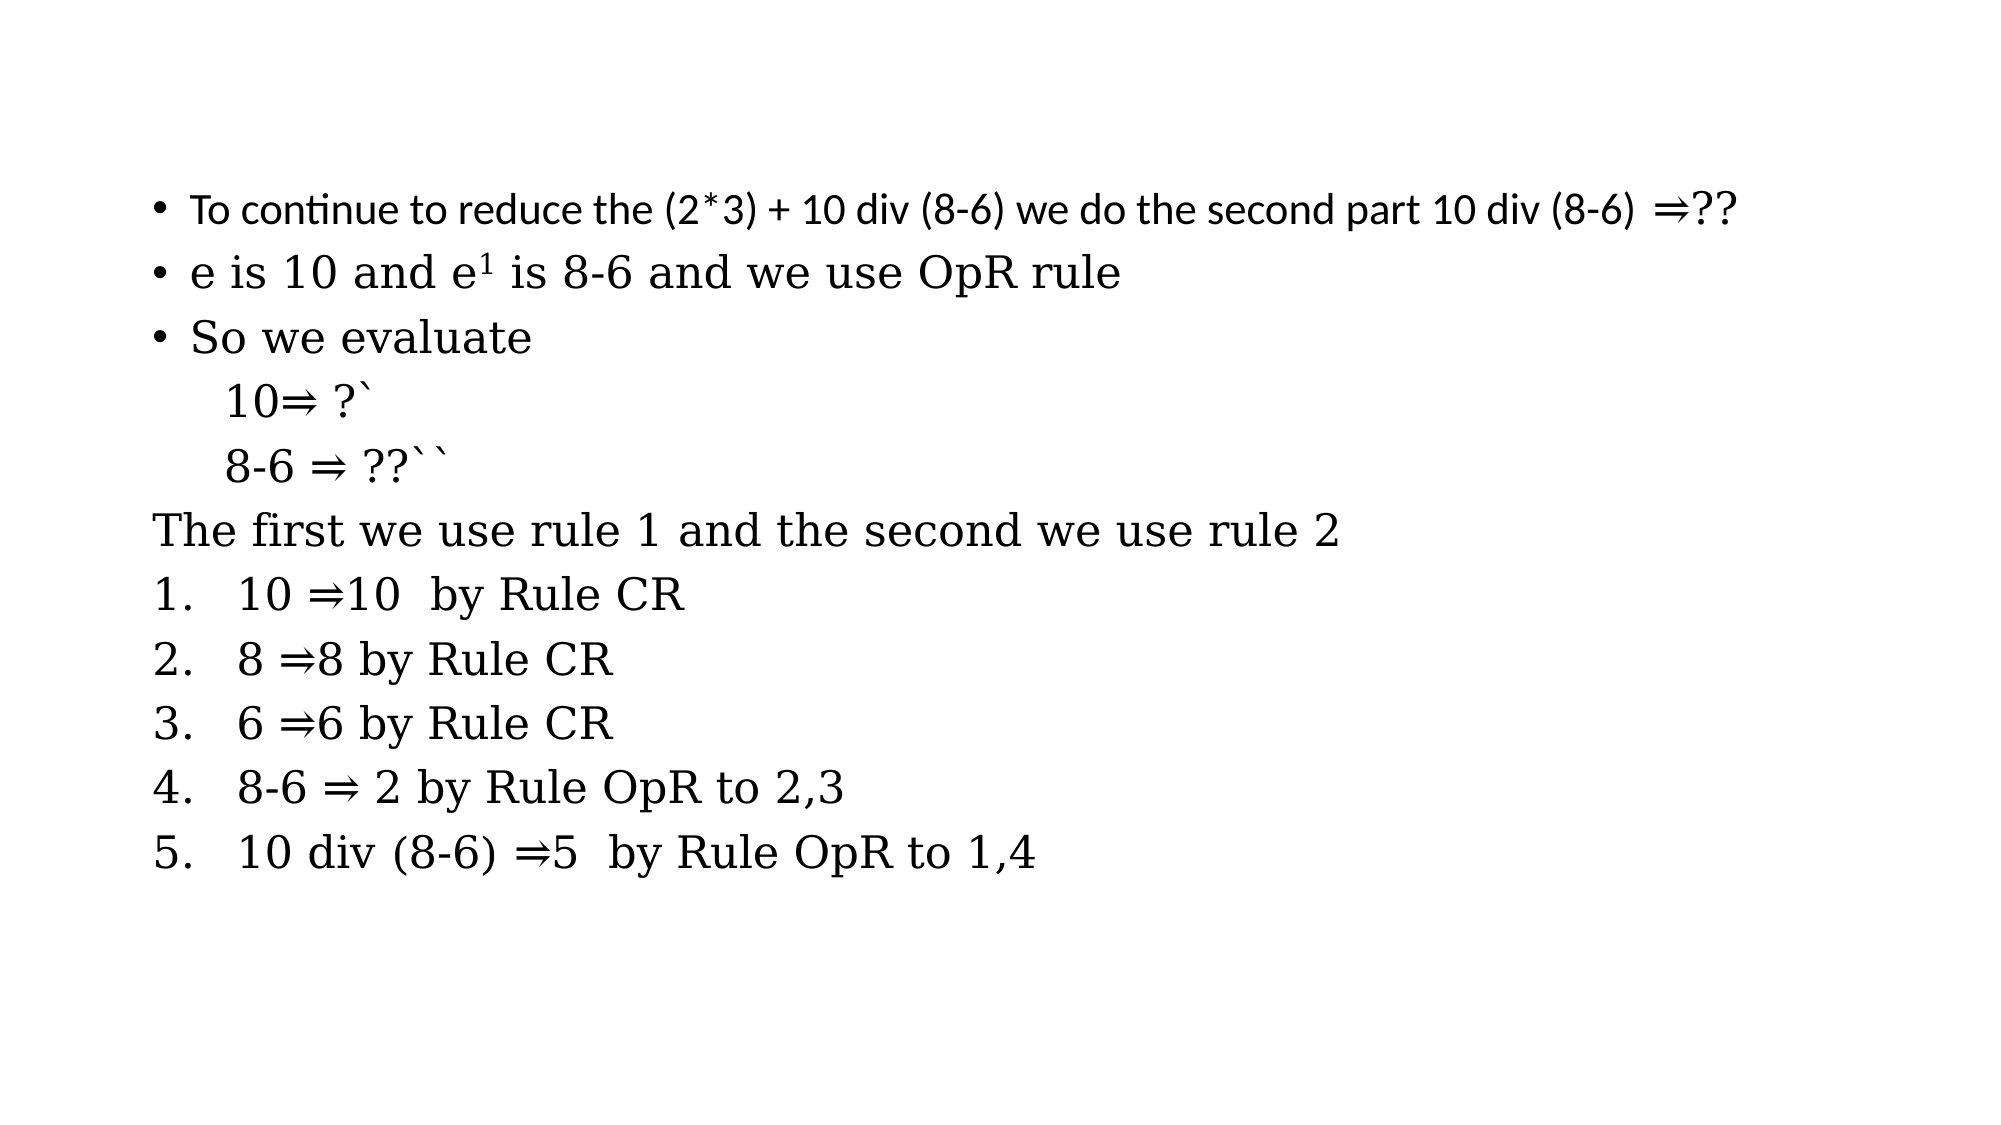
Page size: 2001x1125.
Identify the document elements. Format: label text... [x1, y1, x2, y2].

list To continue to reduce the (2*3) + 10 div (8-6) we do the second part 10 div (8-6) ⥤?? e is 10 and e1 is 8-6 and we use OpR rule So we evaluate 10⥤ ?` 8-6 ⥤ ??`` The first we use rule 1 and the second we use rule 2 10 ⥤10 by Rule CR 8 ⥤8 by Rule CR 6 ⥤6 by Rule CR 8-6 ⥤ 2 by Rule OpR to 2,3 10 div (8-6) ⥤5 by Rule OpR to 1,4 [137, 178, 1863, 893]
